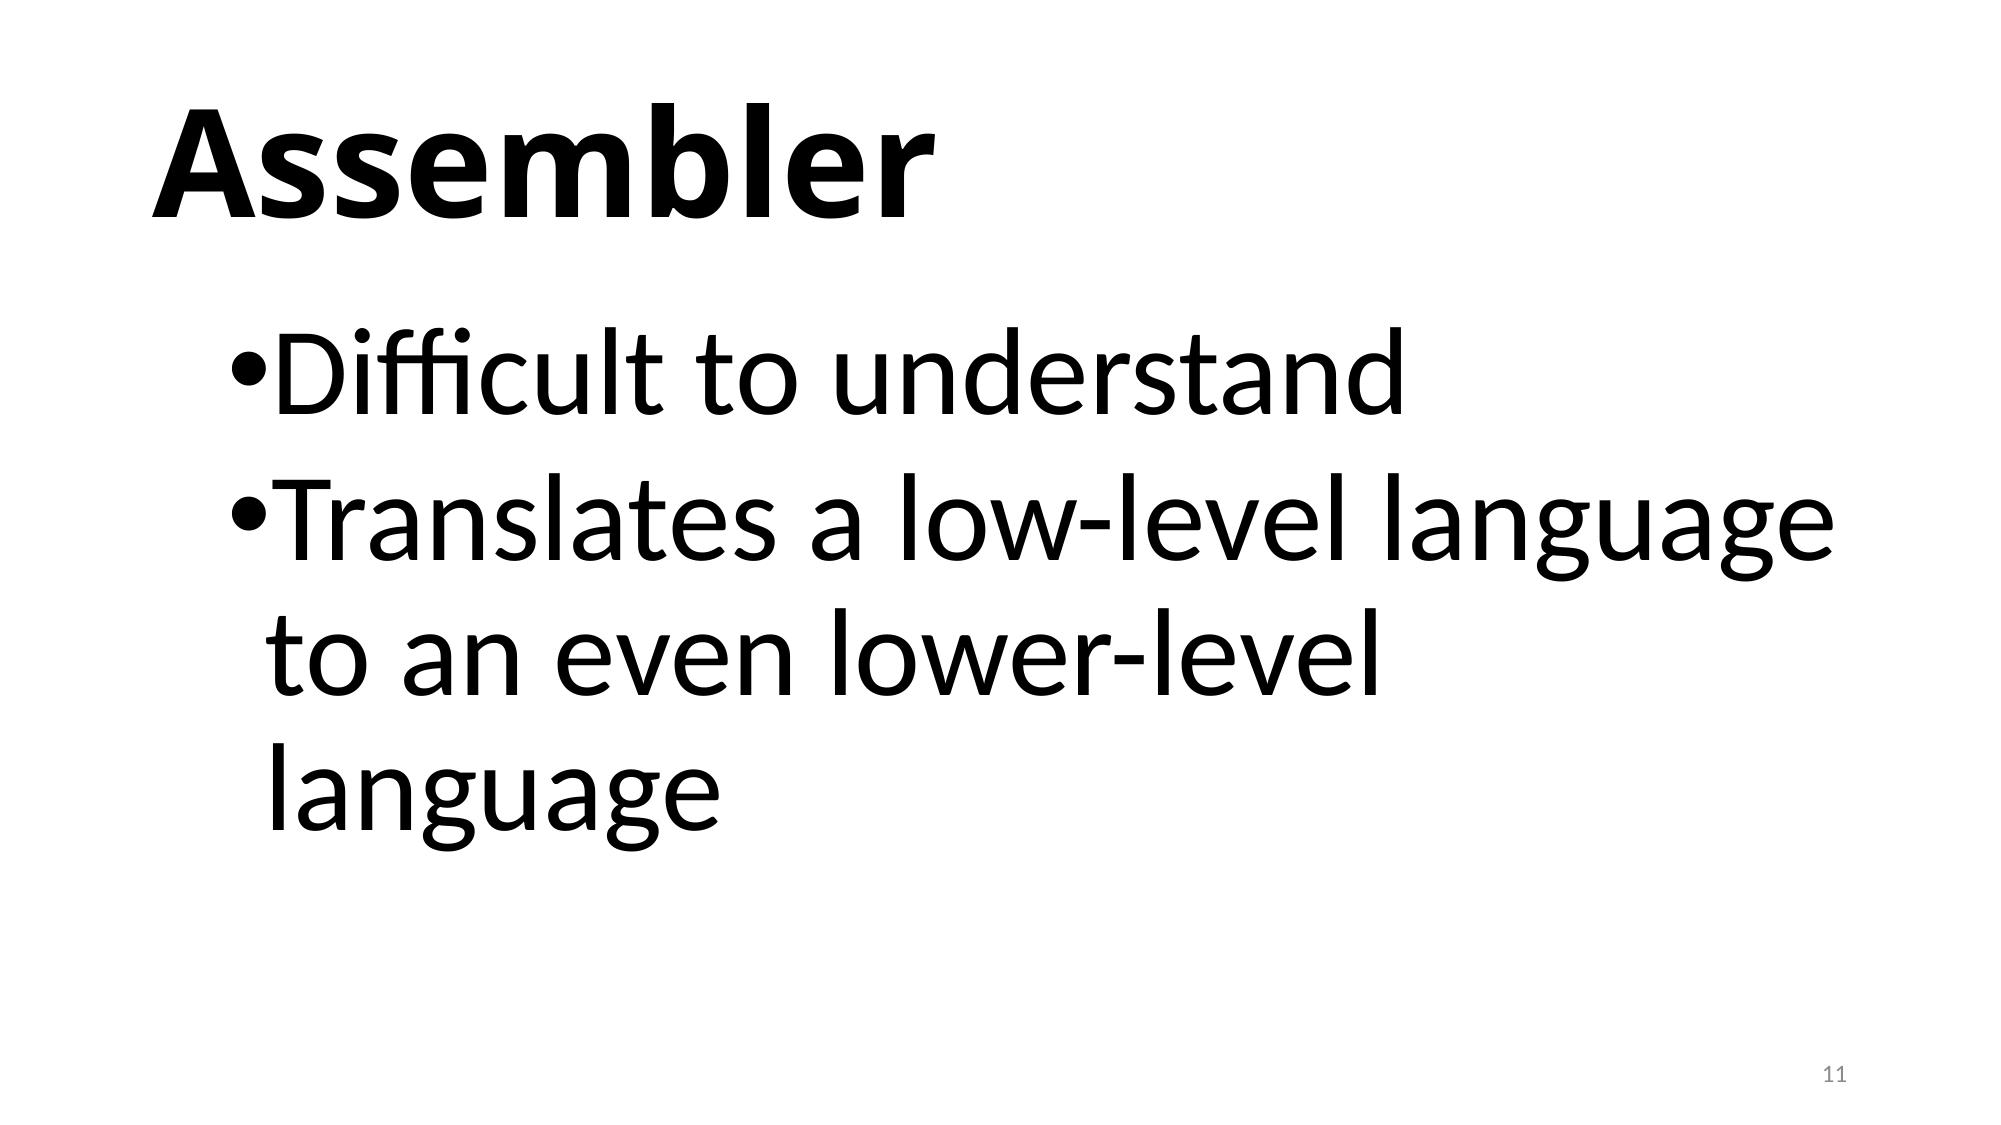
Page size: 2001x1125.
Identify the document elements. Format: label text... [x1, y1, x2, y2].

list Difficult to understand Translates a low-level language to an even lower-level language [137, 299, 1863, 1014]
title Assembler [137, 59, 1863, 278]
slide_number 11 [1412, 1042, 1863, 1103]
